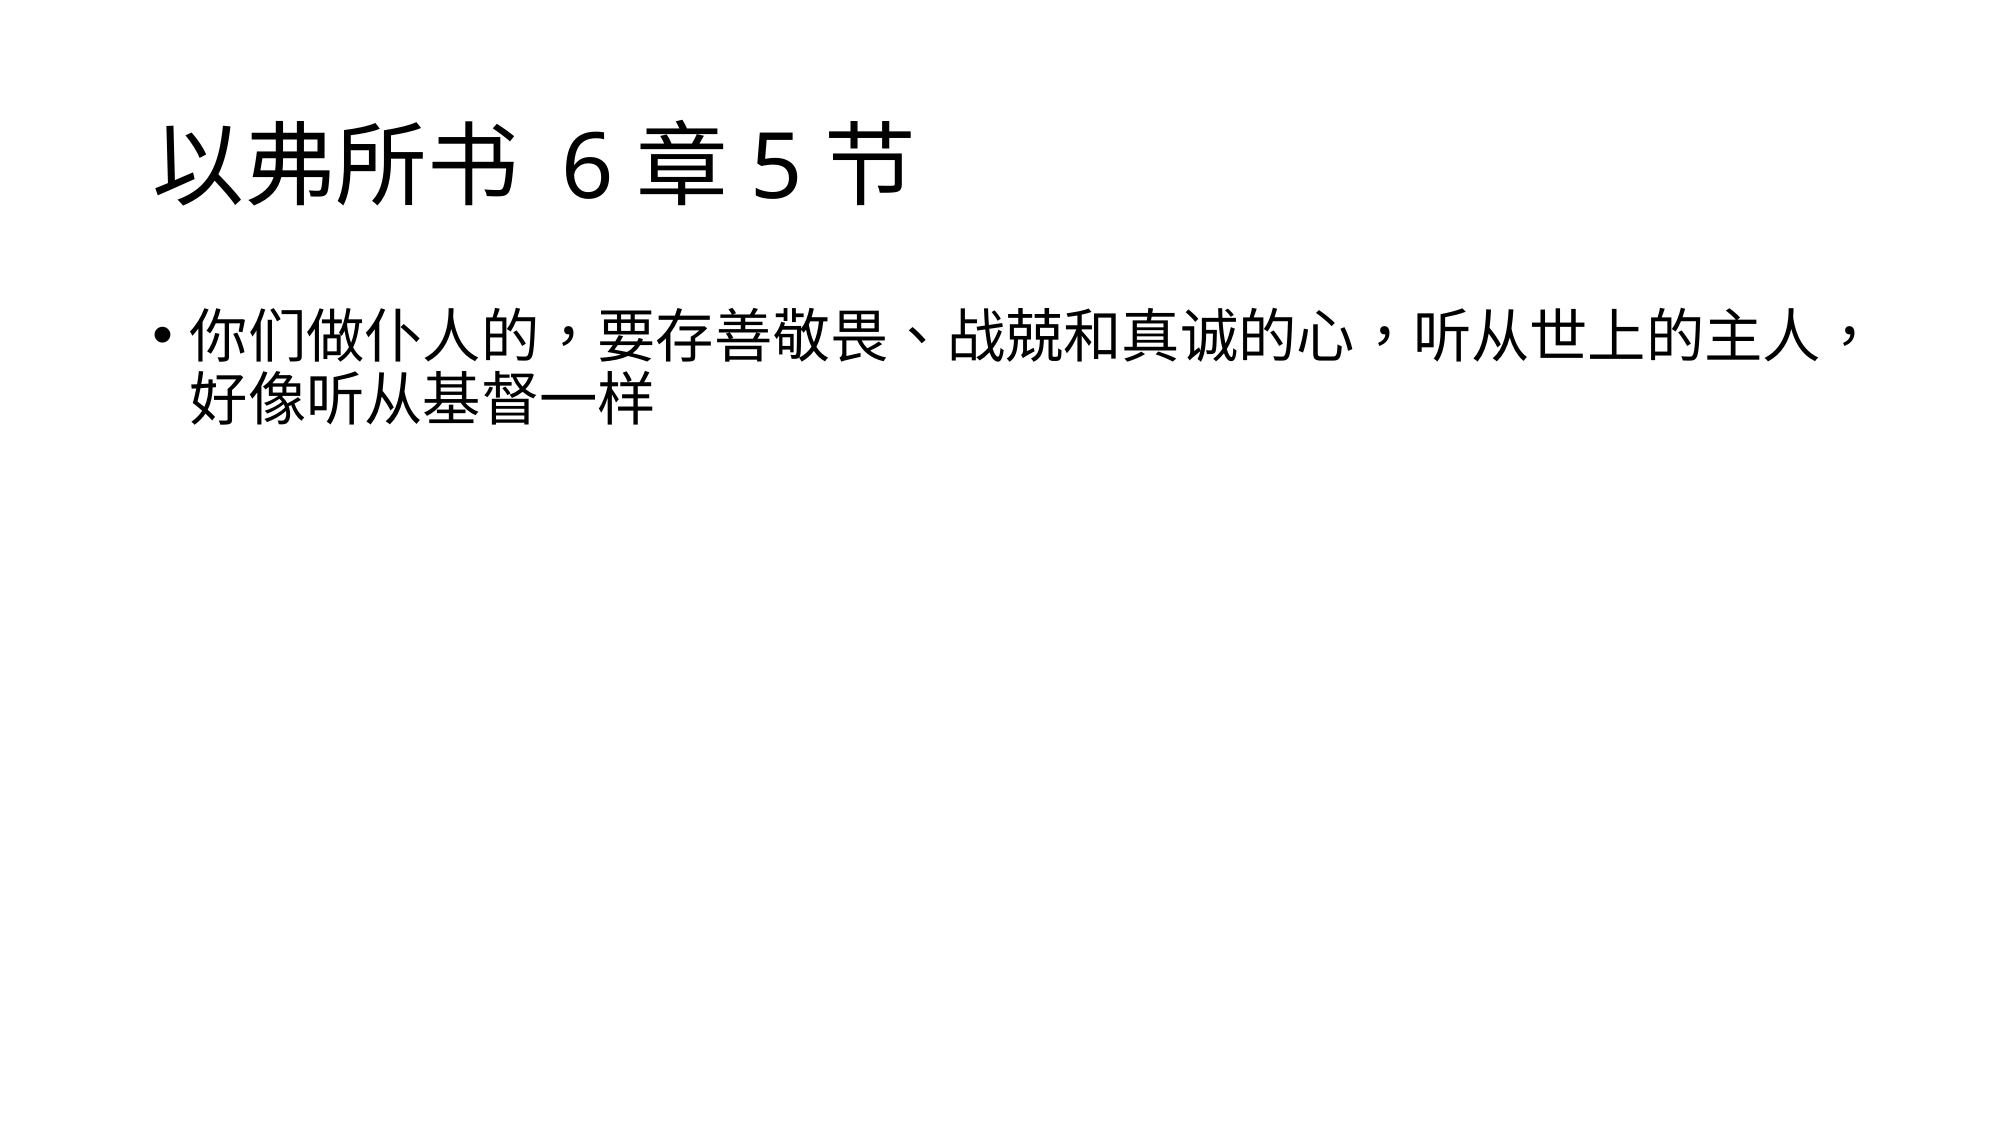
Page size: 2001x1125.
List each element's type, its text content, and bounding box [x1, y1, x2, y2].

title 以弗所书 6章5节 [137, 59, 1863, 278]
list 你们做仆人的，要存善敬畏、战兢和真诚的心，听从世上的主人，好像听从基督一样 [137, 299, 1863, 1014]
